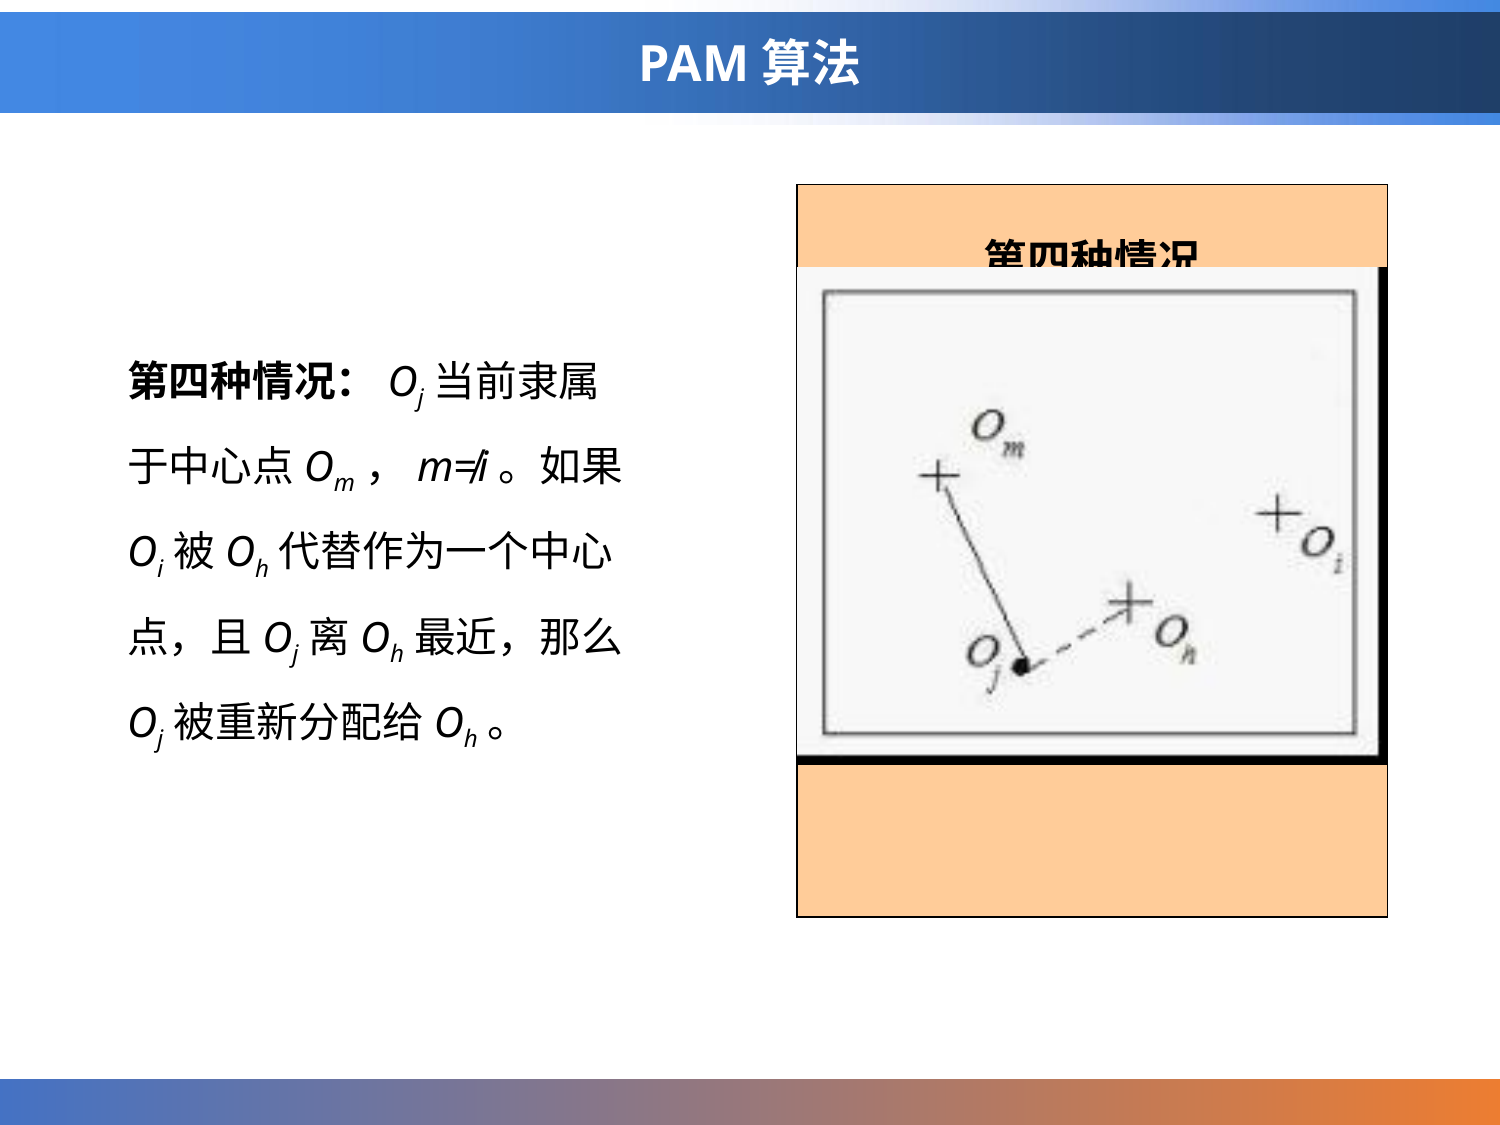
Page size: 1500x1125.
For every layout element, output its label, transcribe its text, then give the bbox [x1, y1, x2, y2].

text_box 第四种情况 Oj被重新分配给Oh， Cjih =d(j, h)-d(j, m) [797, 765, 1388, 917]
picture [797, 267, 1389, 765]
picture [0, 0, 1500, 125]
text_box 第四种情况：Oj当前隶属于中心点Om，m≠i。如果Oi被Oh代替作为一个中心点，且Oj离Oh最近，那么Oj被重新分配给Oh。 [112, 318, 656, 760]
title PAM算法 [29, 22, 1471, 102]
text_box 第四种情况 Oj被重新分配给Oh， Cjih =d(j, h)-d(j, m) [797, 184, 1388, 267]
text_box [1394, 1079, 1399, 1125]
